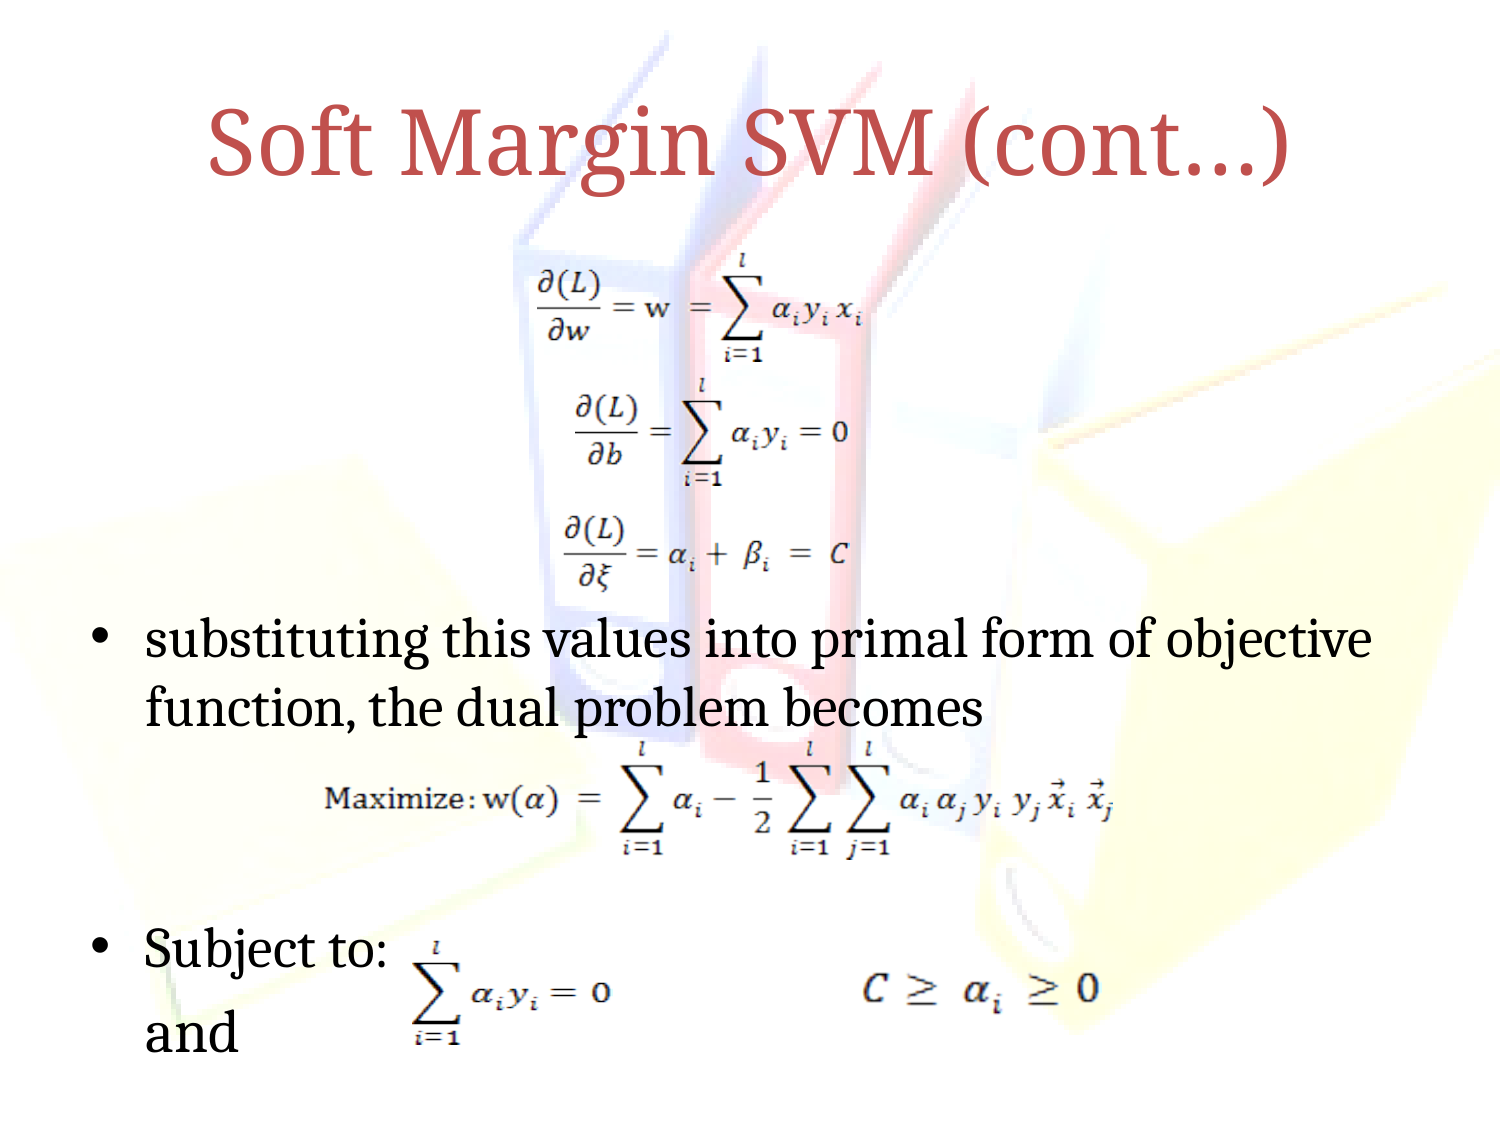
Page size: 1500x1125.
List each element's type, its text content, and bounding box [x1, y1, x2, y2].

title Soft Margin SVM (cont…) [75, 45, 1425, 233]
picture [537, 249, 863, 362]
list substituting this values into primal form of objective function, the dual problem becomes Subject to: and [75, 249, 1425, 1075]
picture [574, 374, 851, 487]
picture [324, 737, 1113, 860]
picture [412, 937, 613, 1045]
picture [424, 512, 851, 595]
picture [862, 962, 1102, 1018]
